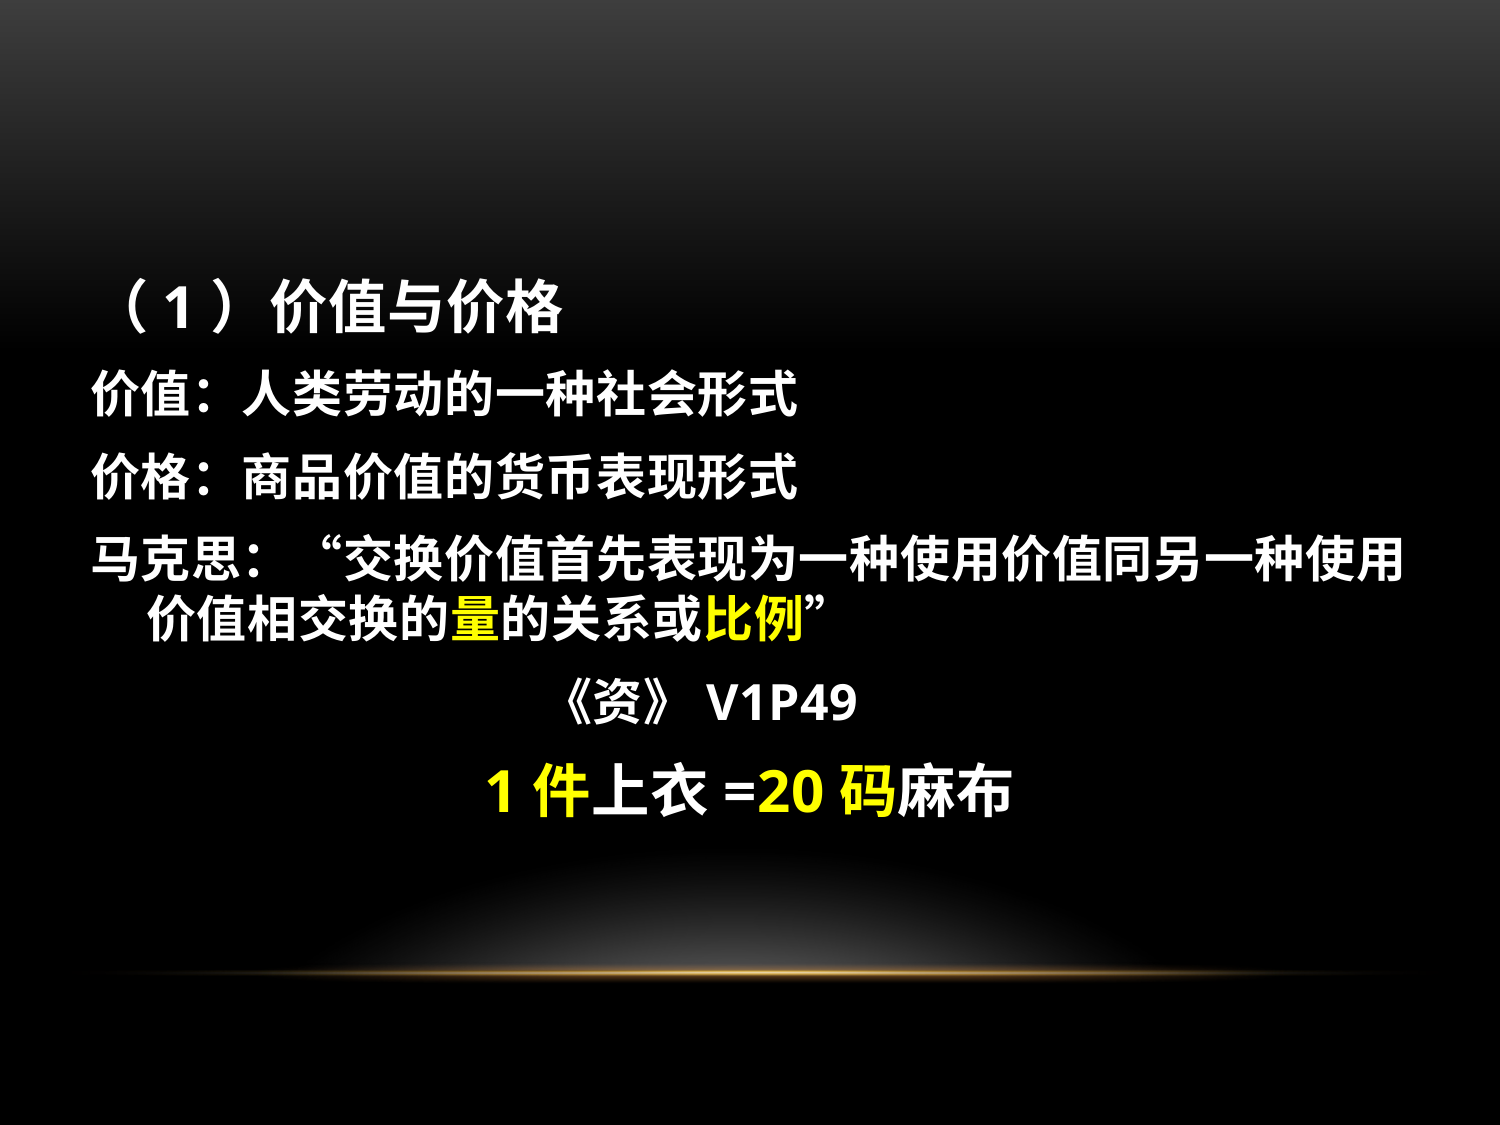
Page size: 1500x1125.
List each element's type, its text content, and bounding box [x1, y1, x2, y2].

picture [0, 0, 1500, 1125]
list （1）价值与价格 价值：人类劳动的一种社会形式 价格：商品价值的货币表现形式 马克思：“交换价值首先表现为一种使用价值同另一种使用价值相交换的量的关系或比例” 《资》V1P49 1件上衣=20码麻布 [75, 262, 1425, 1005]
